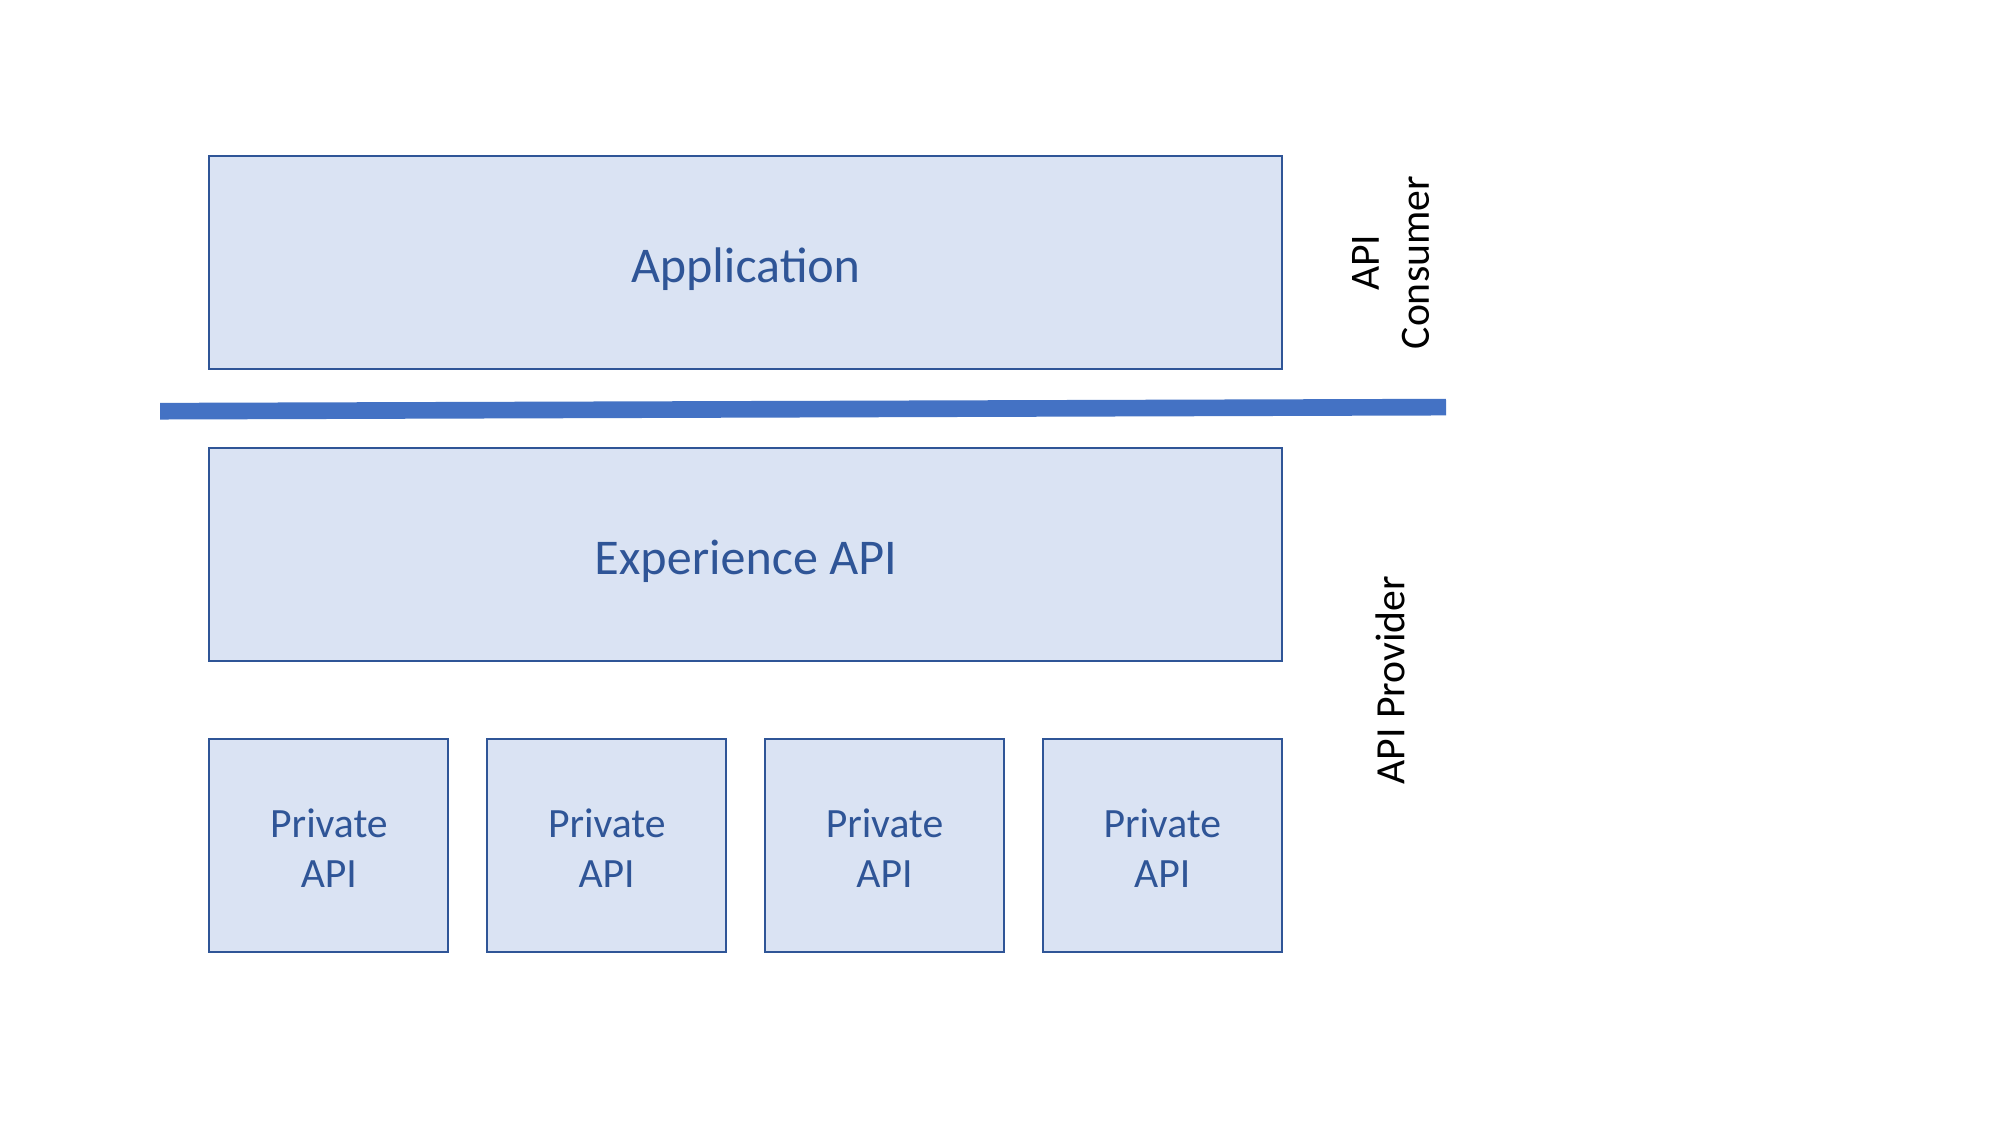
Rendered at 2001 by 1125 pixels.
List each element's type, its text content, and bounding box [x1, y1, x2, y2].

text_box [160, 407, 1446, 412]
text_box API Provider [1355, 560, 1420, 800]
text_box Private API [764, 738, 1005, 953]
text_box Private API [208, 738, 449, 953]
text_box API Consumer [1329, 161, 1445, 364]
text_box Experience API [208, 447, 1283, 662]
text_box Application [208, 155, 1283, 370]
text_box Private API [486, 738, 727, 953]
text_box Private API [1042, 738, 1283, 953]
